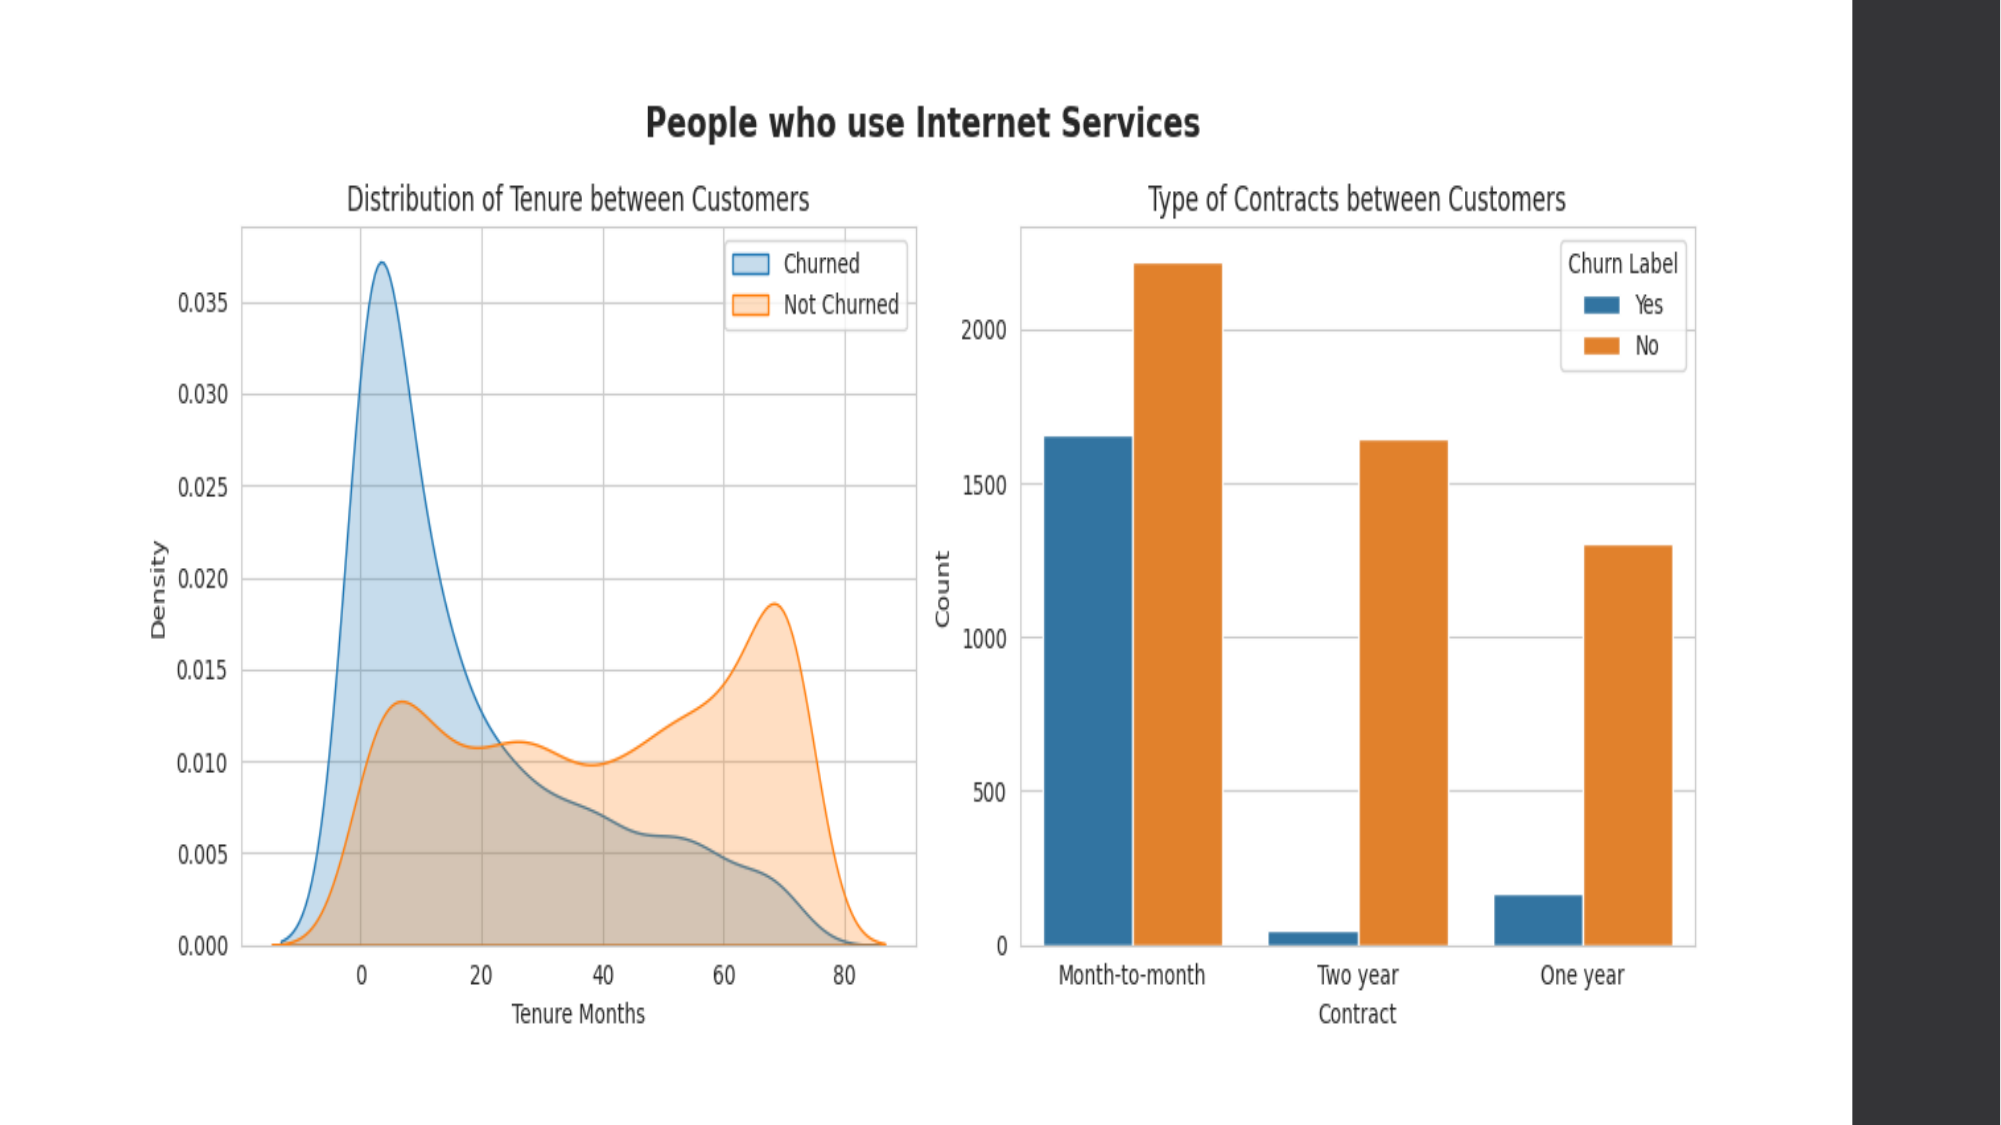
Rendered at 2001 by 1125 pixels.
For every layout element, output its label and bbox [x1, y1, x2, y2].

list [137, 86, 1707, 1049]
